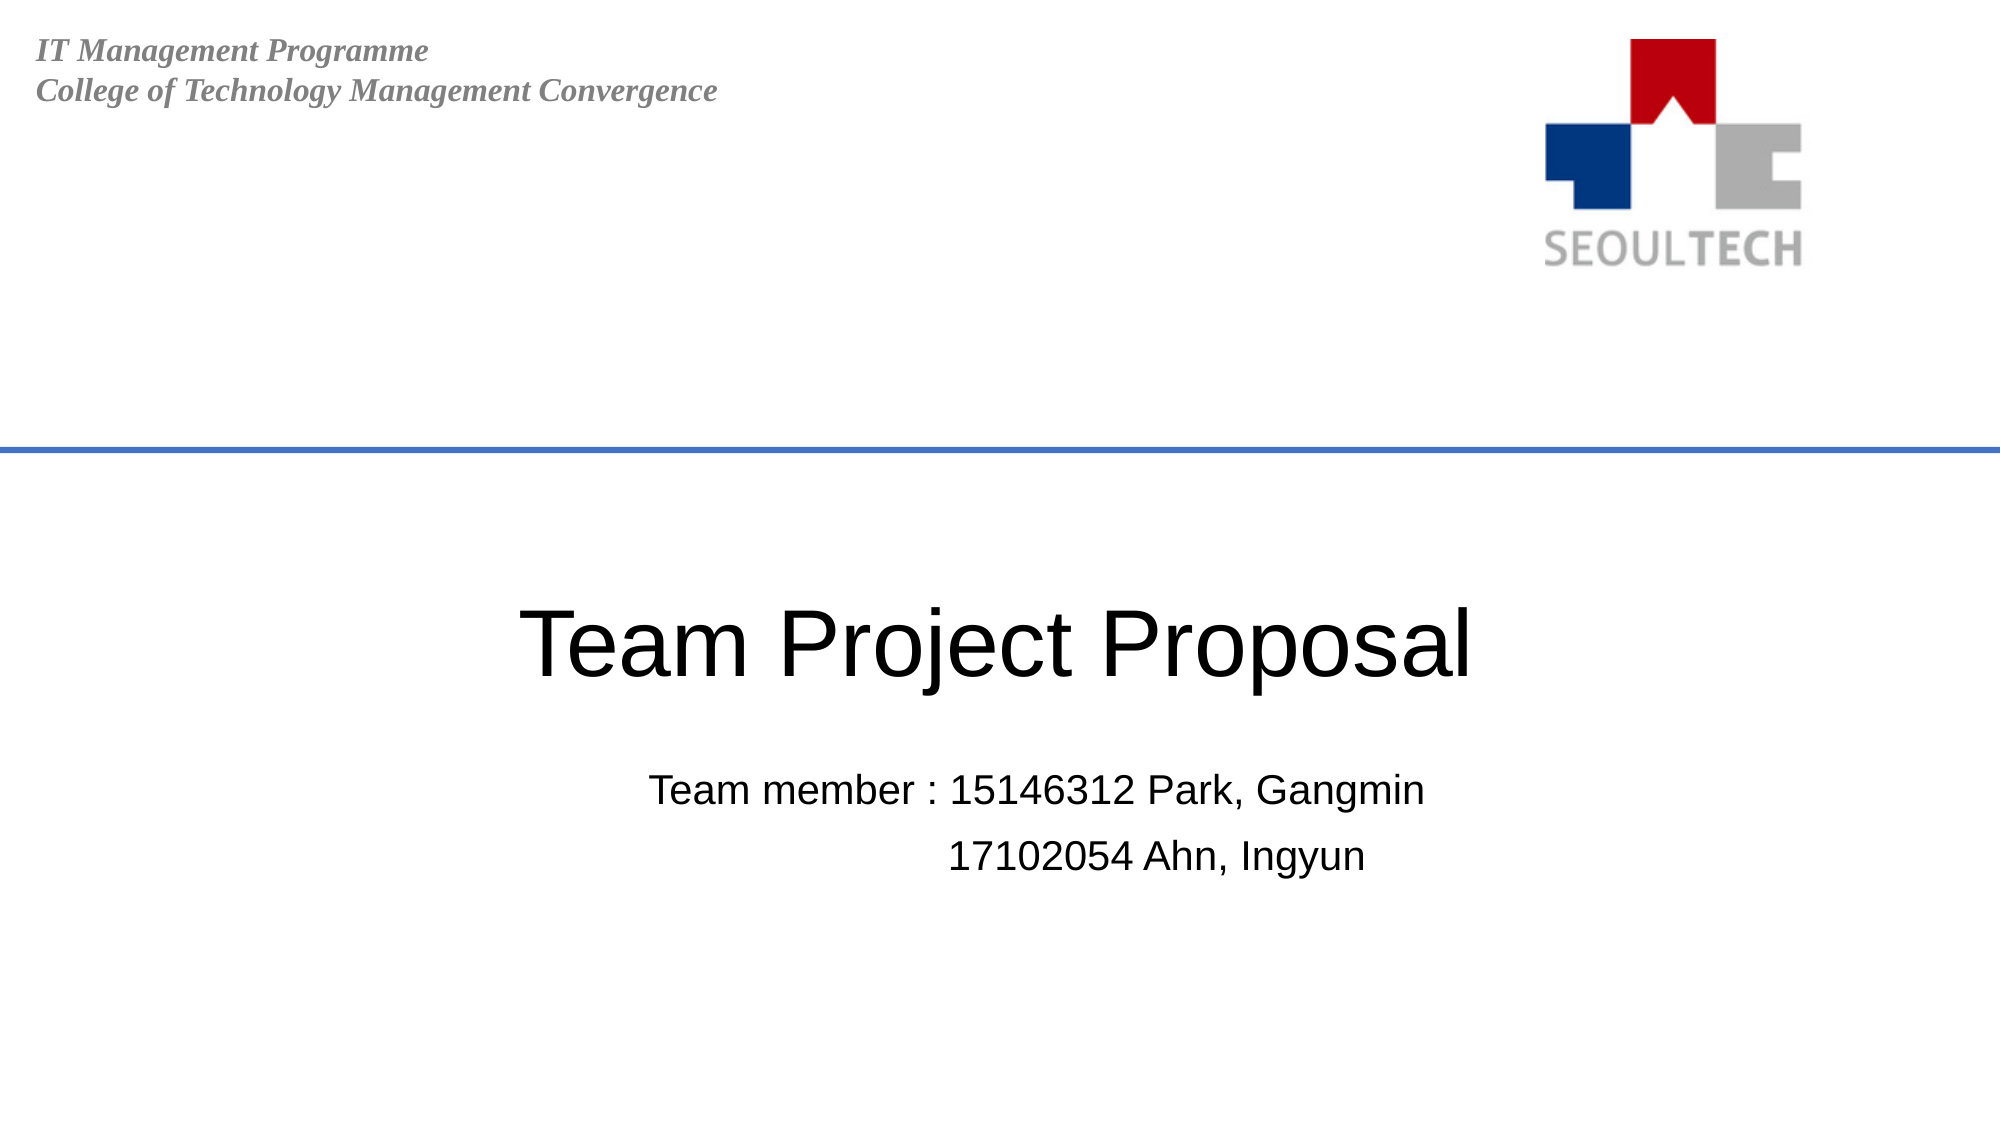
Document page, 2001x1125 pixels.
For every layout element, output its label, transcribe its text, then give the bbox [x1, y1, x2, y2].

picture [1545, 39, 1812, 276]
title Team Project Proposal [490, 562, 1503, 705]
subtitle Team member : 15146312 Park, Gangmin 17102054 Ahn, Ingyun [633, 761, 1462, 969]
